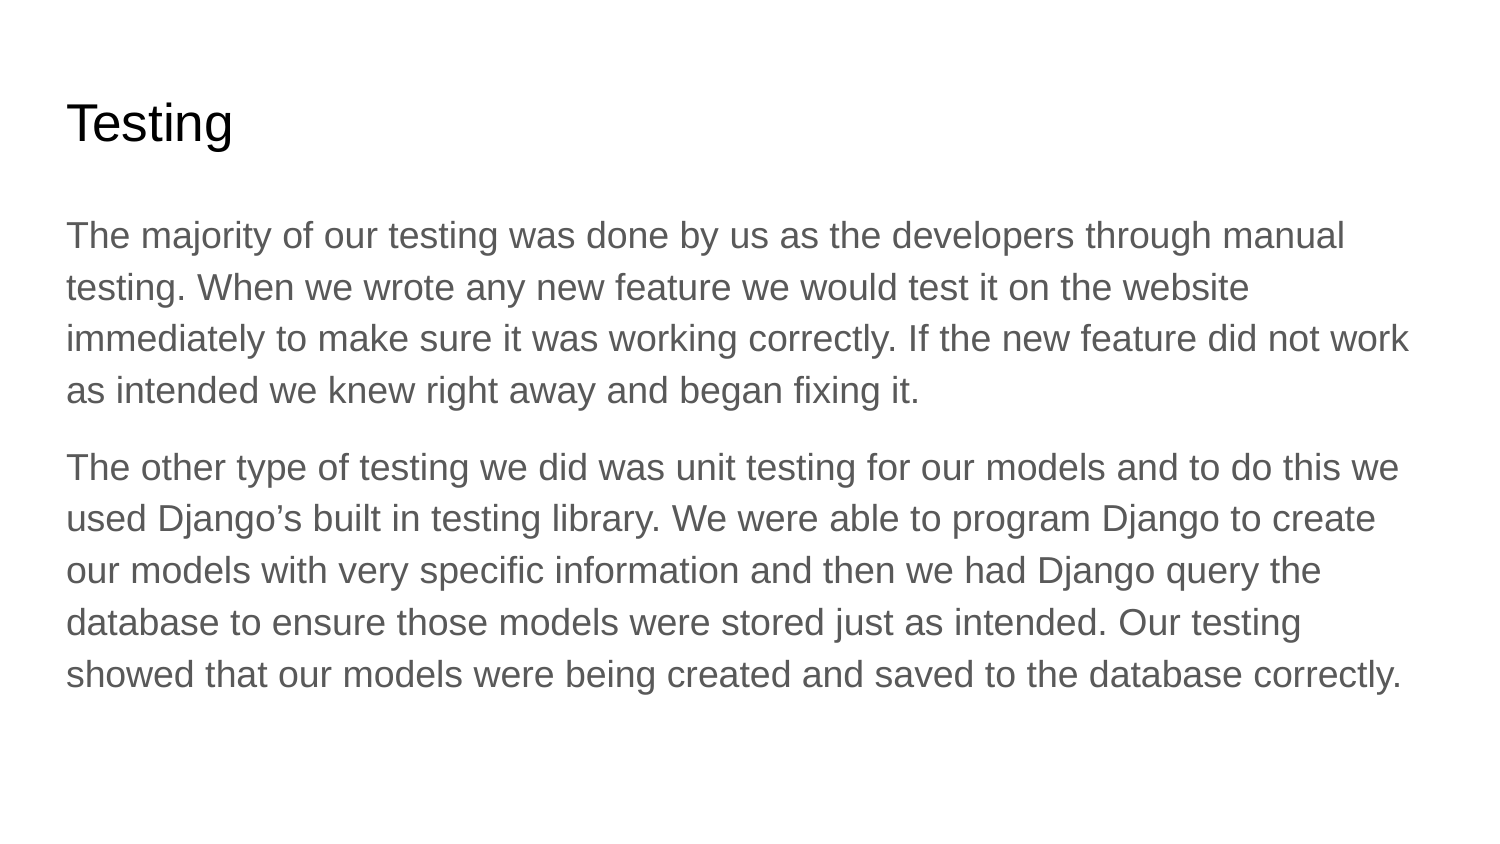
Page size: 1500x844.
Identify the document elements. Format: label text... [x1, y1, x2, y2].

list The majority of our testing was done by us as the developers through manual testing. When we wrote any new feature we would test it on the website immediately to make sure it was working correctly. If the new feature did not work as intended we knew right away and began fixing it. The other type of testing we did was unit testing for our models and to do this we used Django’s built in testing library. We were able to program Django to create our models with very specific information and then we had Django query the database to ensure those models were stored just as intended. Our testing showed that our models were being created and saved to the database correctly. [51, 189, 1449, 750]
title Testing [51, 72, 1449, 167]
